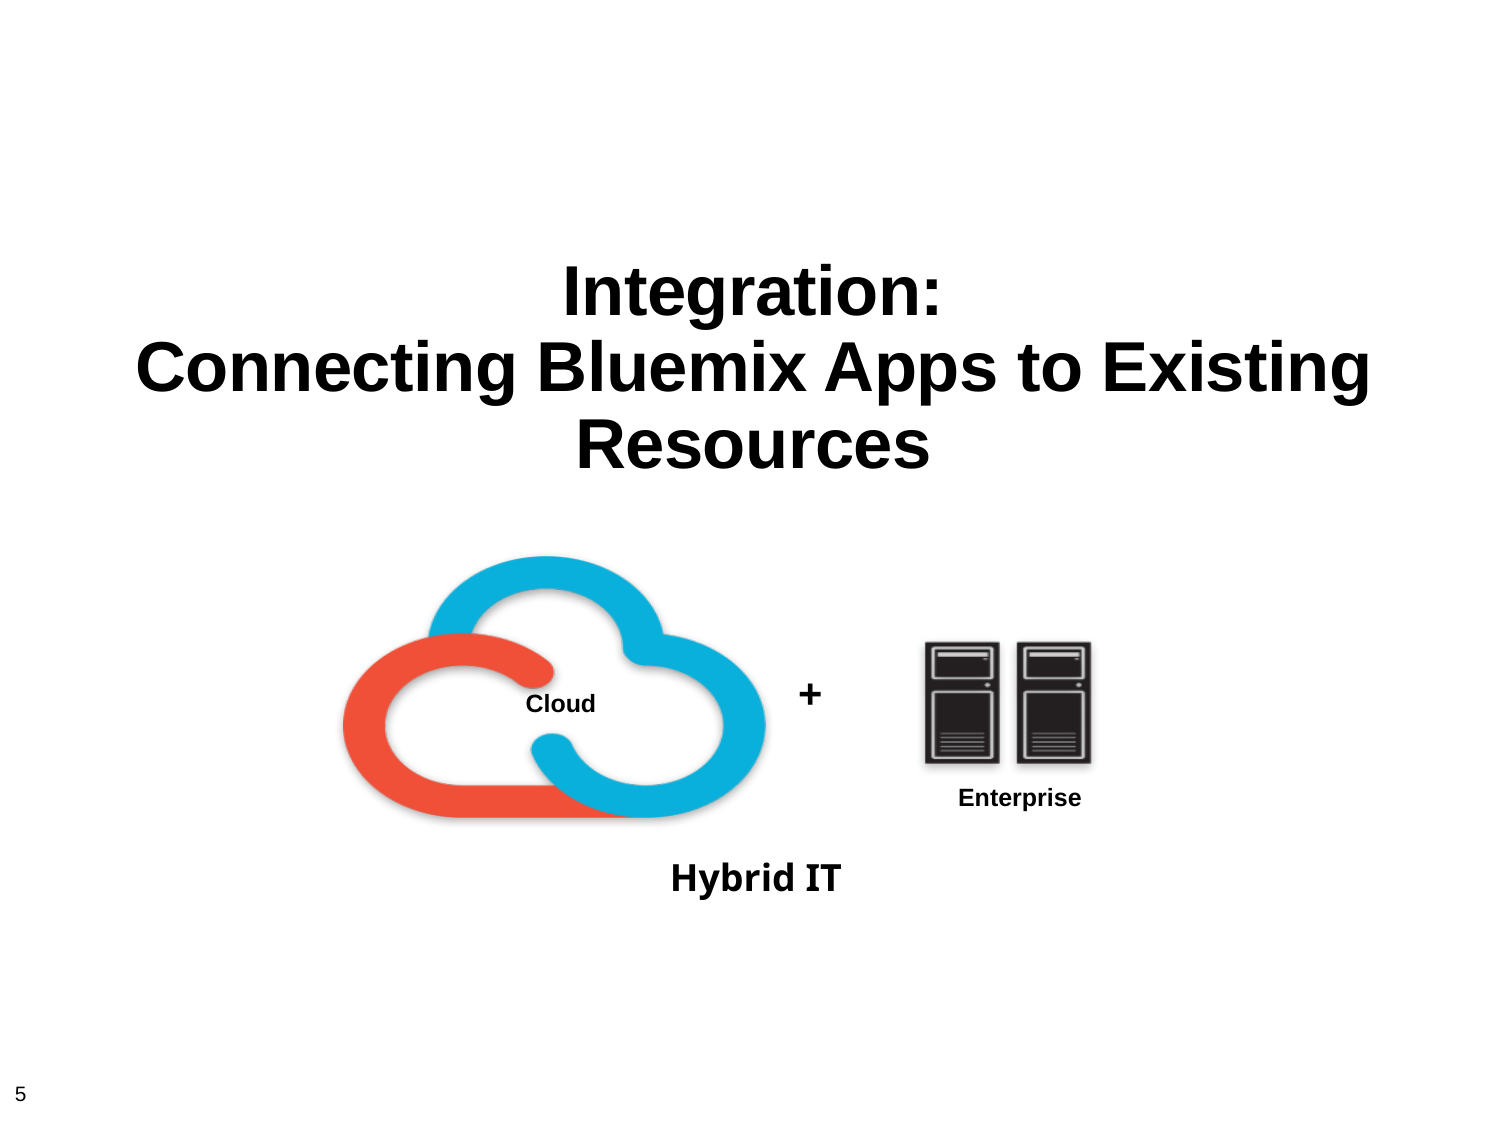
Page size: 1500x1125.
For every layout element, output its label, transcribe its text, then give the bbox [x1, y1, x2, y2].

title Integration: Connecting Bluemix Apps to Existing Resources [43, 246, 1464, 491]
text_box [343, 556, 1169, 932]
slide_number 5 [0, 1073, 66, 1125]
